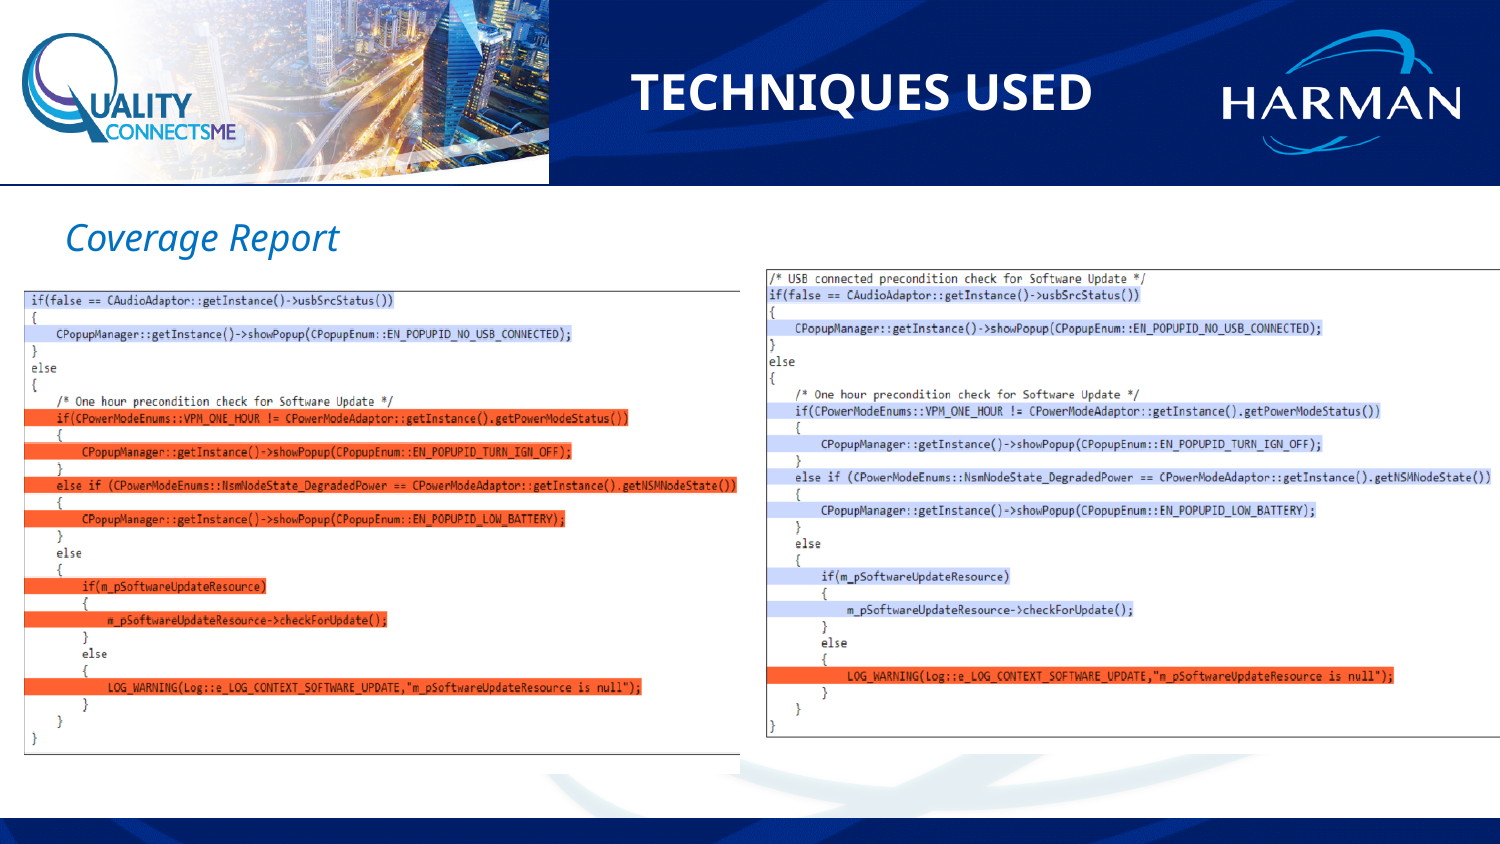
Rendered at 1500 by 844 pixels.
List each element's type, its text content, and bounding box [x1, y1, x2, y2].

picture [0, 0, 1500, 186]
list UT Workshop [552, 117, 1286, 171]
picture [766, 267, 1500, 754]
text_box Coverage Report [49, 206, 355, 267]
text_box Techniques Used [552, 65, 1277, 119]
picture [24, 287, 740, 775]
picture [0, 818, 1500, 844]
